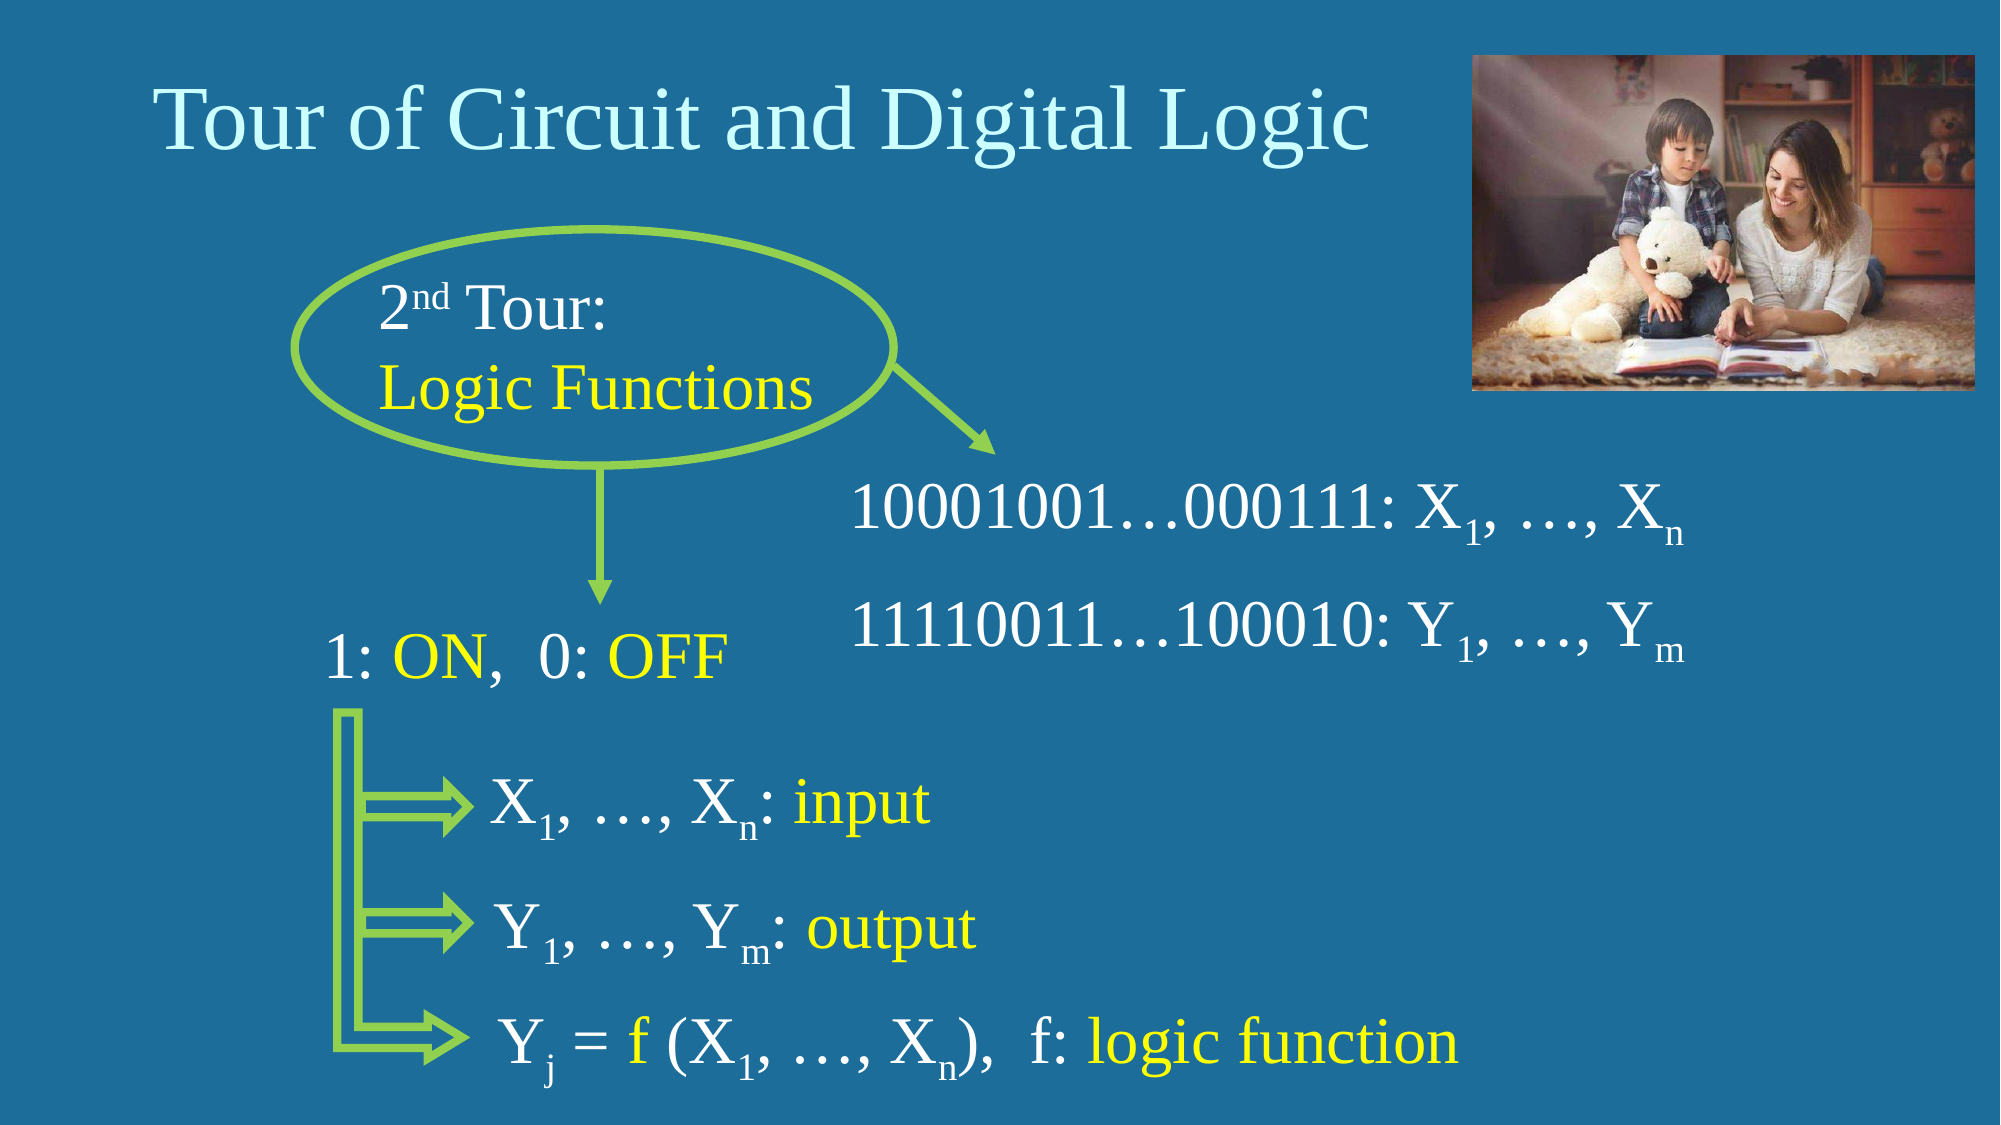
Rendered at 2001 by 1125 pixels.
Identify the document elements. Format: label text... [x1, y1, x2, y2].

title Tour of Circuit and Digital Logic [137, 49, 1413, 176]
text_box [308, 474, 1264, 702]
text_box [294, 228, 920, 466]
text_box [834, 365, 1797, 669]
picture [1472, 55, 1975, 391]
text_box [336, 712, 1894, 1086]
